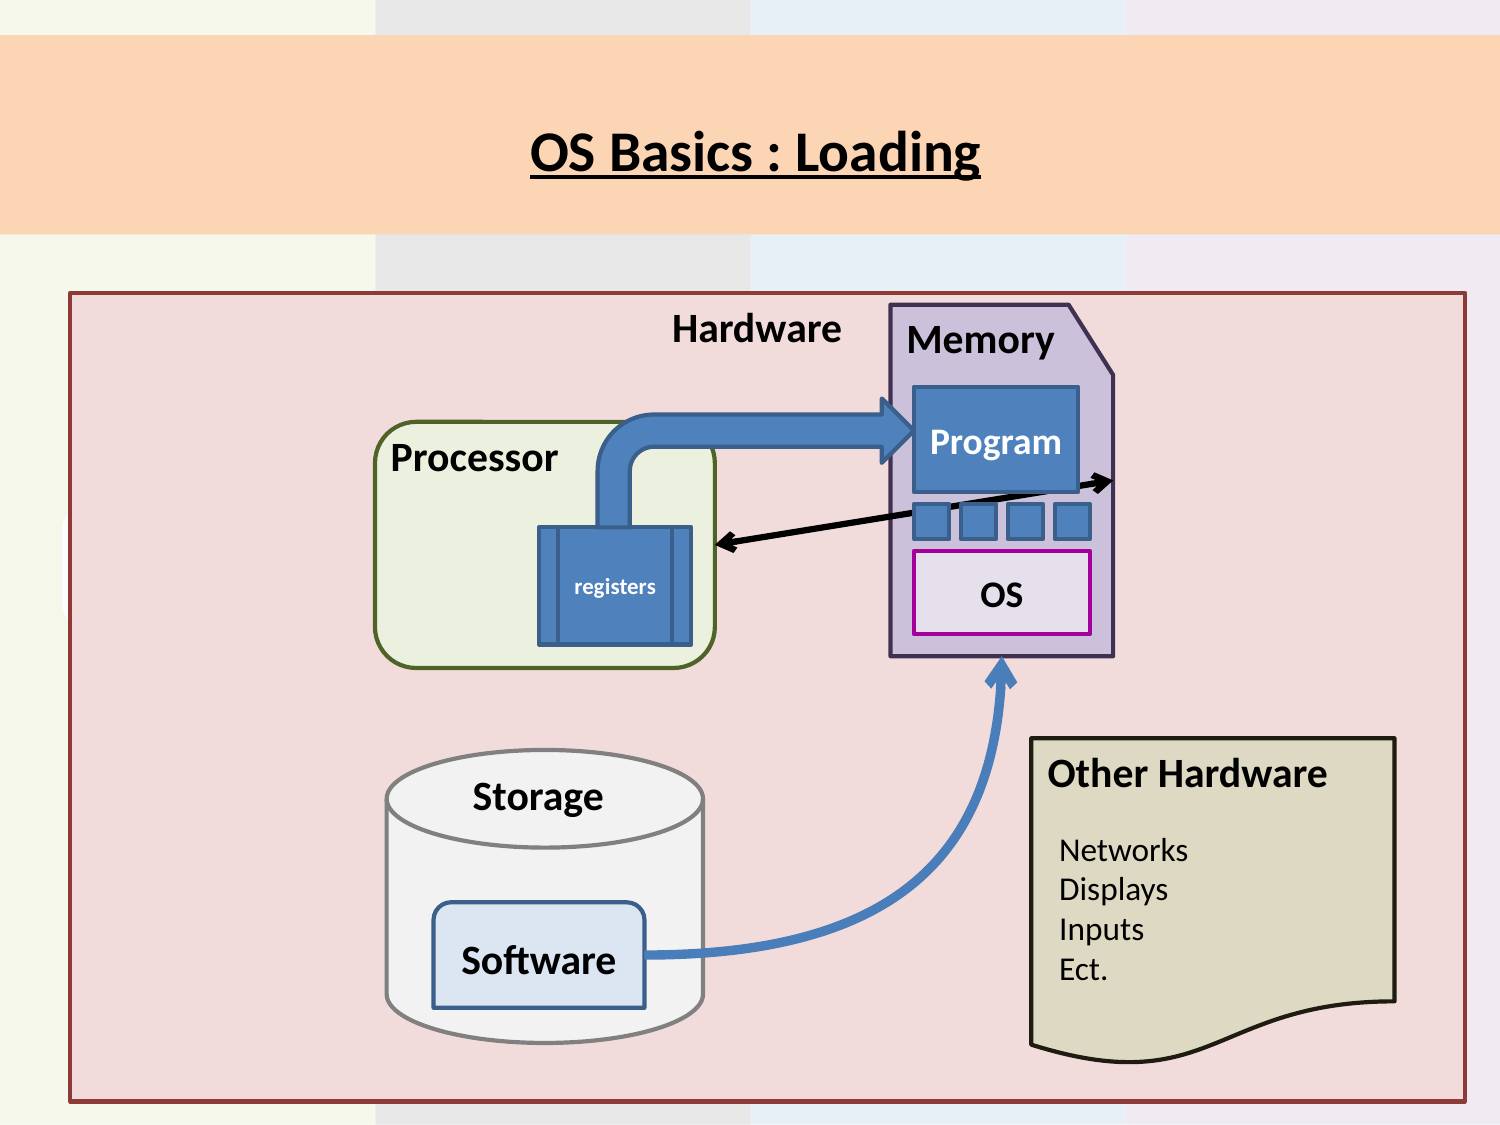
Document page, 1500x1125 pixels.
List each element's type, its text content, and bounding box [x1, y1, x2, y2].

text_box Program [912, 385, 1080, 494]
text_box OS [912, 549, 1092, 636]
text_box [959, 502, 998, 541]
text_box [384, 747, 686, 1046]
text_box registers [537, 525, 693, 647]
text_box [1053, 502, 1092, 541]
text_box [68, 291, 1467, 1104]
text_box [632, 449, 717, 546]
text_box Memory [891, 304, 1070, 370]
text_box Other Hardware [1032, 738, 1343, 804]
text_box [595, 396, 917, 530]
text_box Processor [375, 421, 574, 487]
text_box Hardware [657, 292, 858, 358]
text_box [1006, 502, 1045, 541]
text_box [912, 502, 951, 541]
text_box [1029, 736, 1397, 1065]
text_box [888, 302, 1116, 659]
text_box Networks Displays Inputs Ect. [1044, 820, 1204, 995]
text_box Software [431, 900, 642, 1010]
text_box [647, 547, 894, 1011]
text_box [714, 480, 891, 546]
text_box Storage [457, 761, 619, 827]
title OS Basics : Loading [58, 105, 1454, 247]
text_box [372, 419, 642, 671]
text_box [0, 33, 1500, 236]
